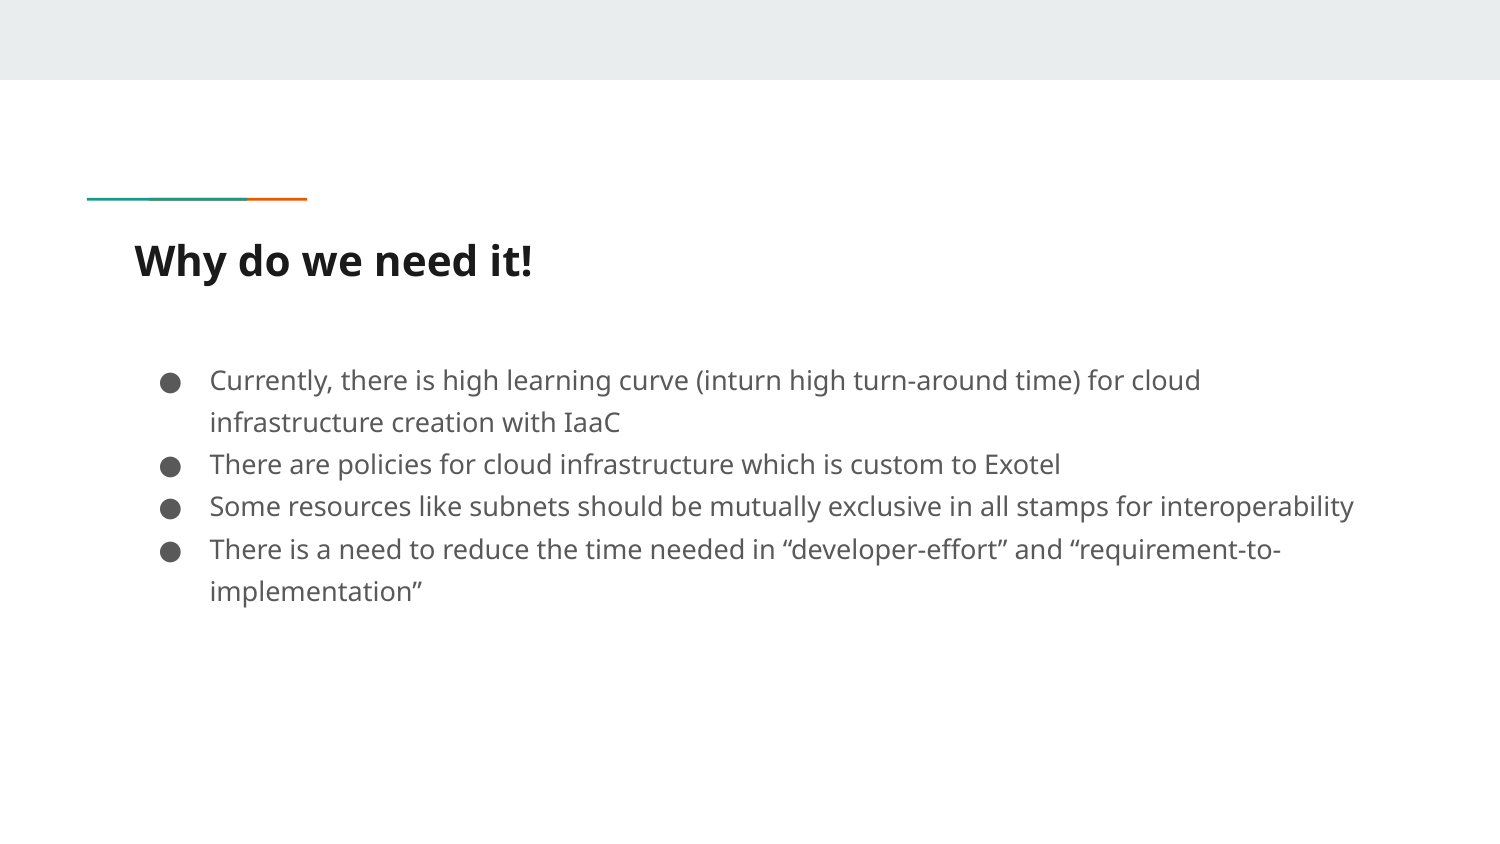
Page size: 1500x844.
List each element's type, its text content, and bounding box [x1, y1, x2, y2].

list Currently, there is high learning curve (inturn high turn-around time) for cloud infrastructure creation with IaaC There are policies for cloud infrastructure which is custom to Exotel Some resources like subnets should be mutually exclusive in all stamps for interoperability There is a need to reduce the time needed in “developer-effort” and “requirement-to-implementation” [119, 341, 1381, 712]
title Why do we need it! [119, 216, 1381, 305]
